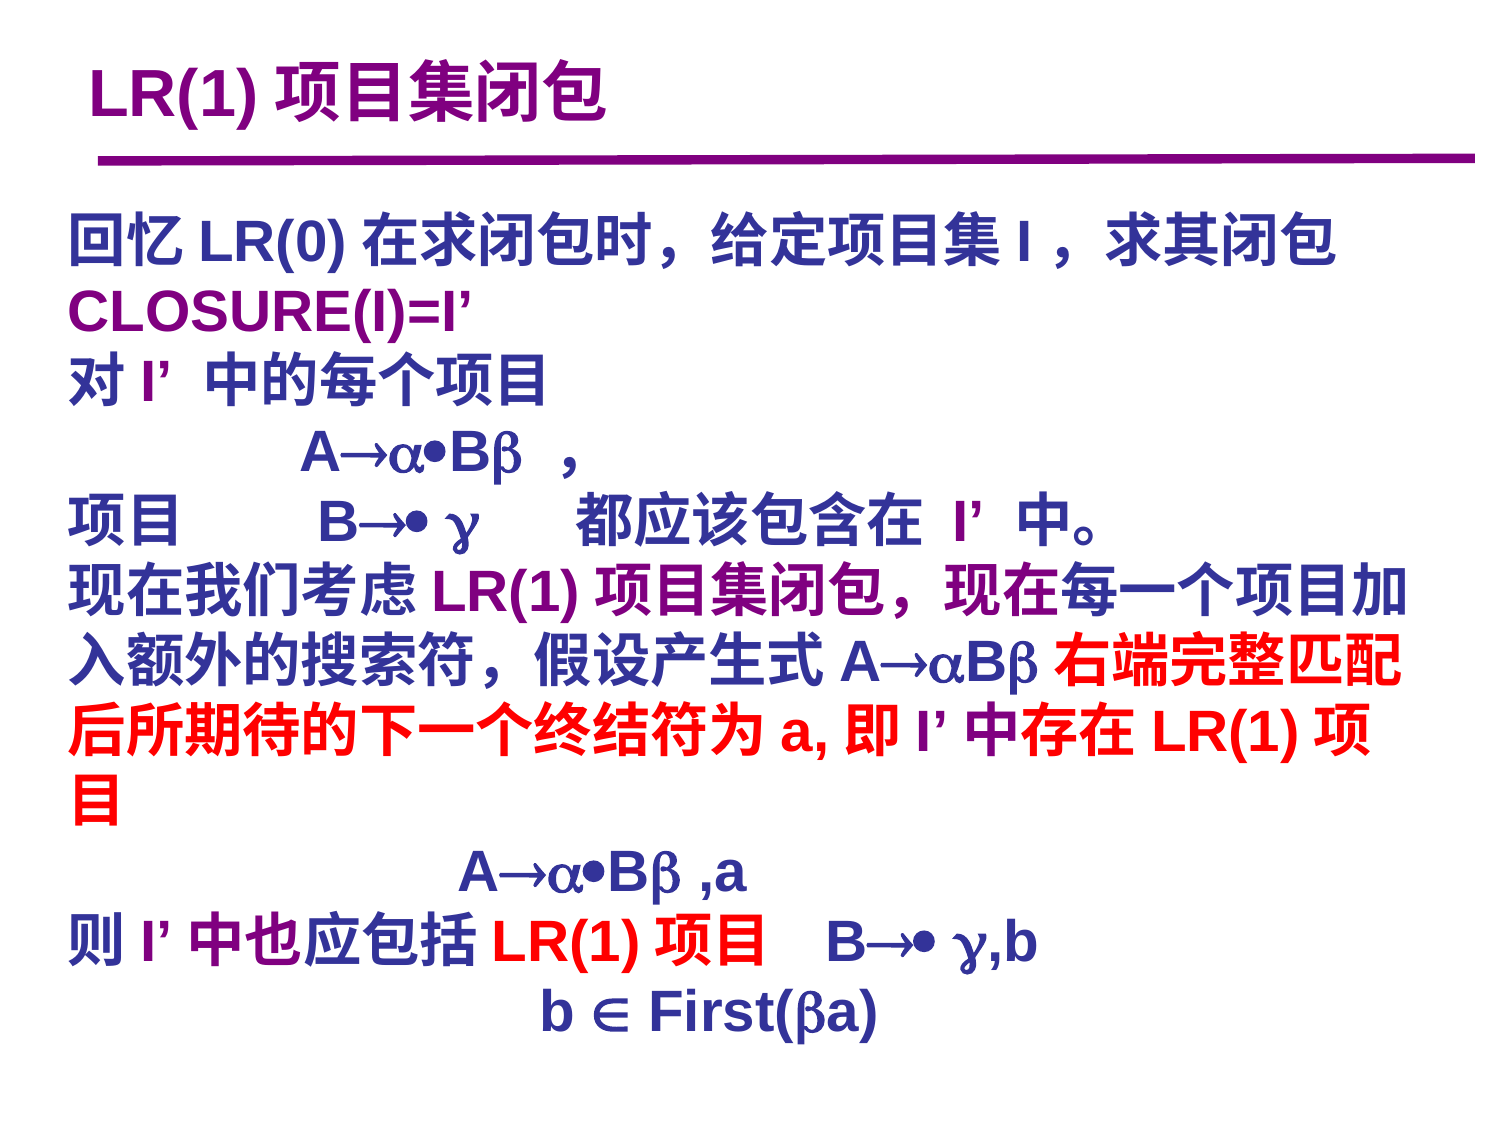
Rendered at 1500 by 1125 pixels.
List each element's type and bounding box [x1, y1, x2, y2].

text_box [73, 42, 624, 138]
text_box [53, 196, 1430, 1051]
